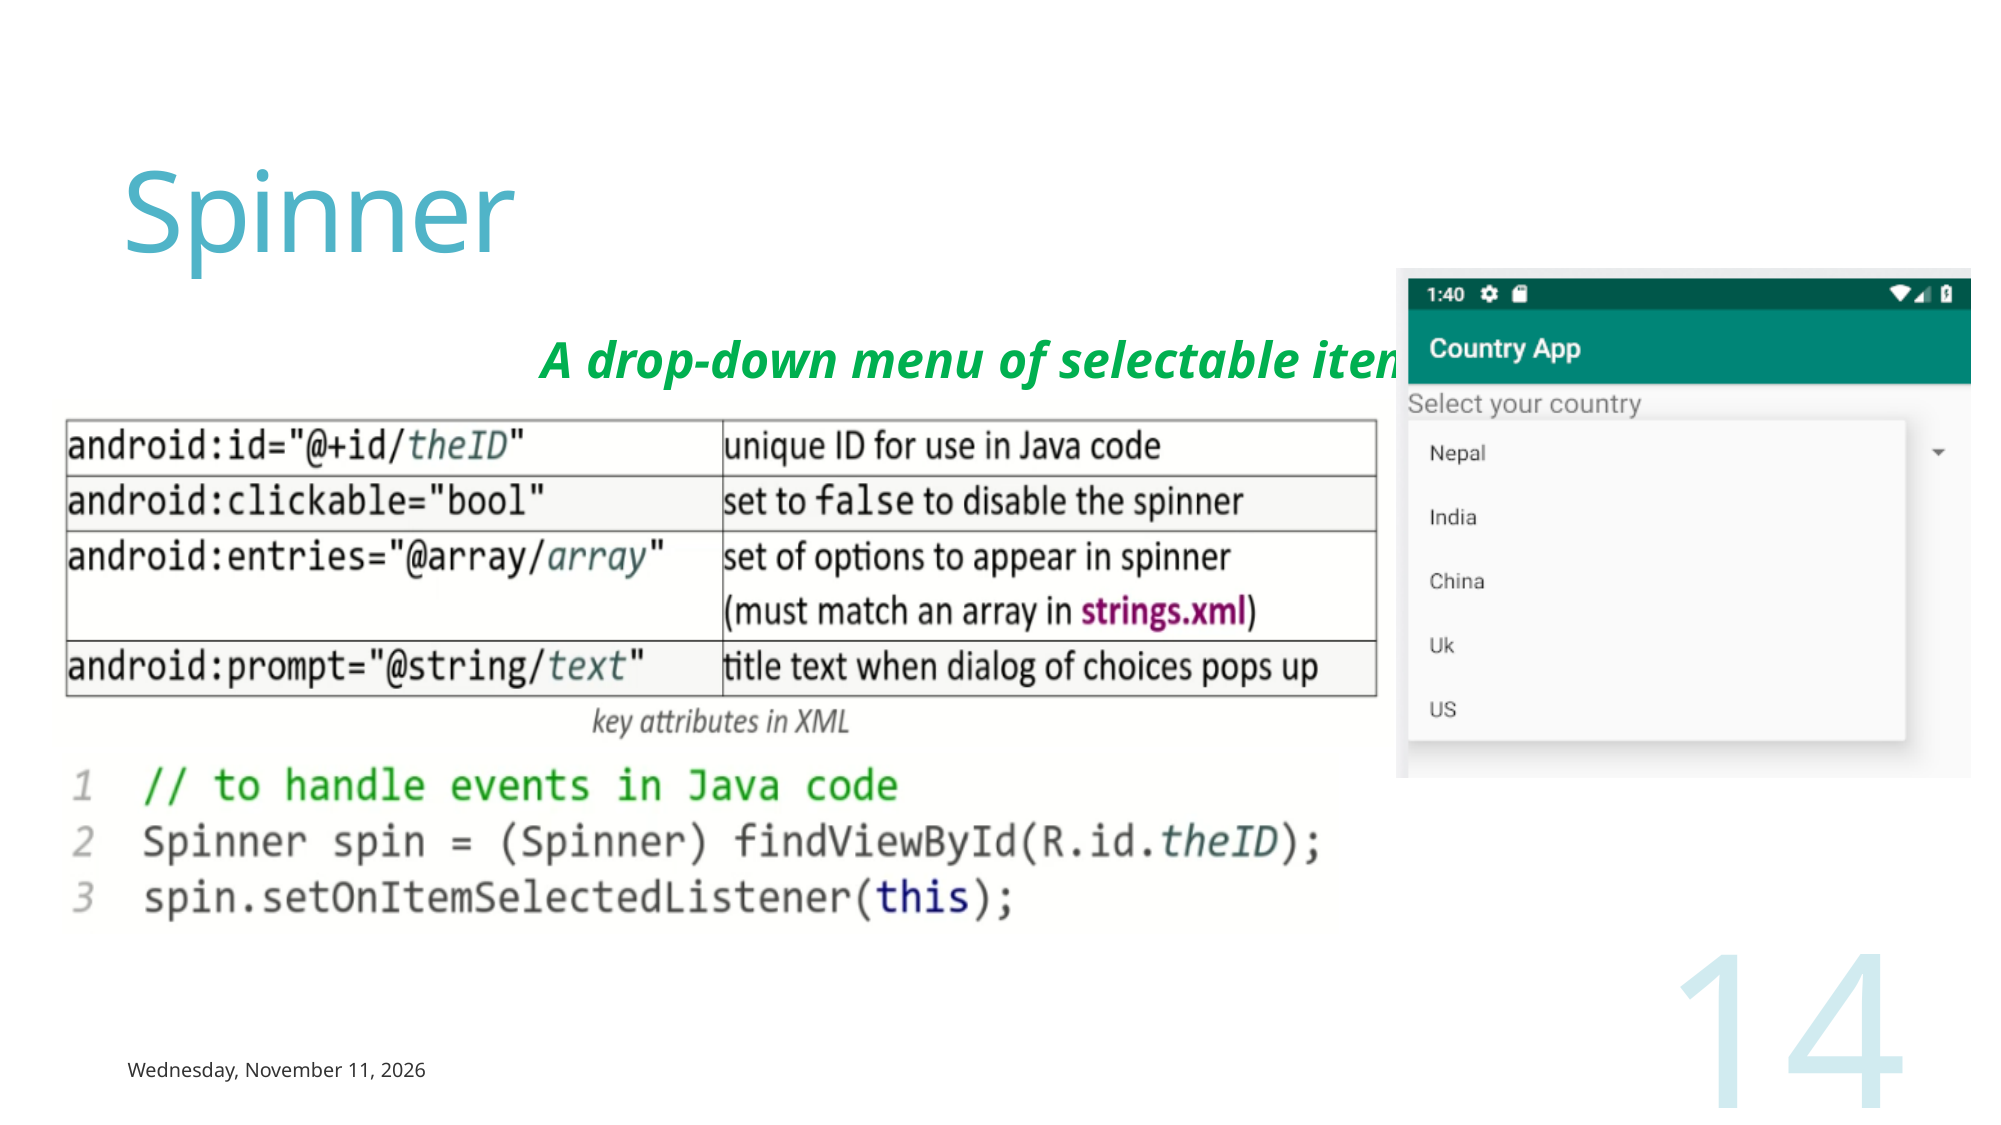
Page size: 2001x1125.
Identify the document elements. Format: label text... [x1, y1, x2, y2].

picture [52, 399, 1395, 747]
list A drop-down menu of selectable items. [111, 329, 1876, 948]
picture [62, 753, 1339, 934]
title Spinner [107, 81, 1875, 354]
slide_number 14 [1441, 963, 1922, 1125]
picture [1396, 268, 1971, 778]
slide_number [112, 1051, 788, 1090]
